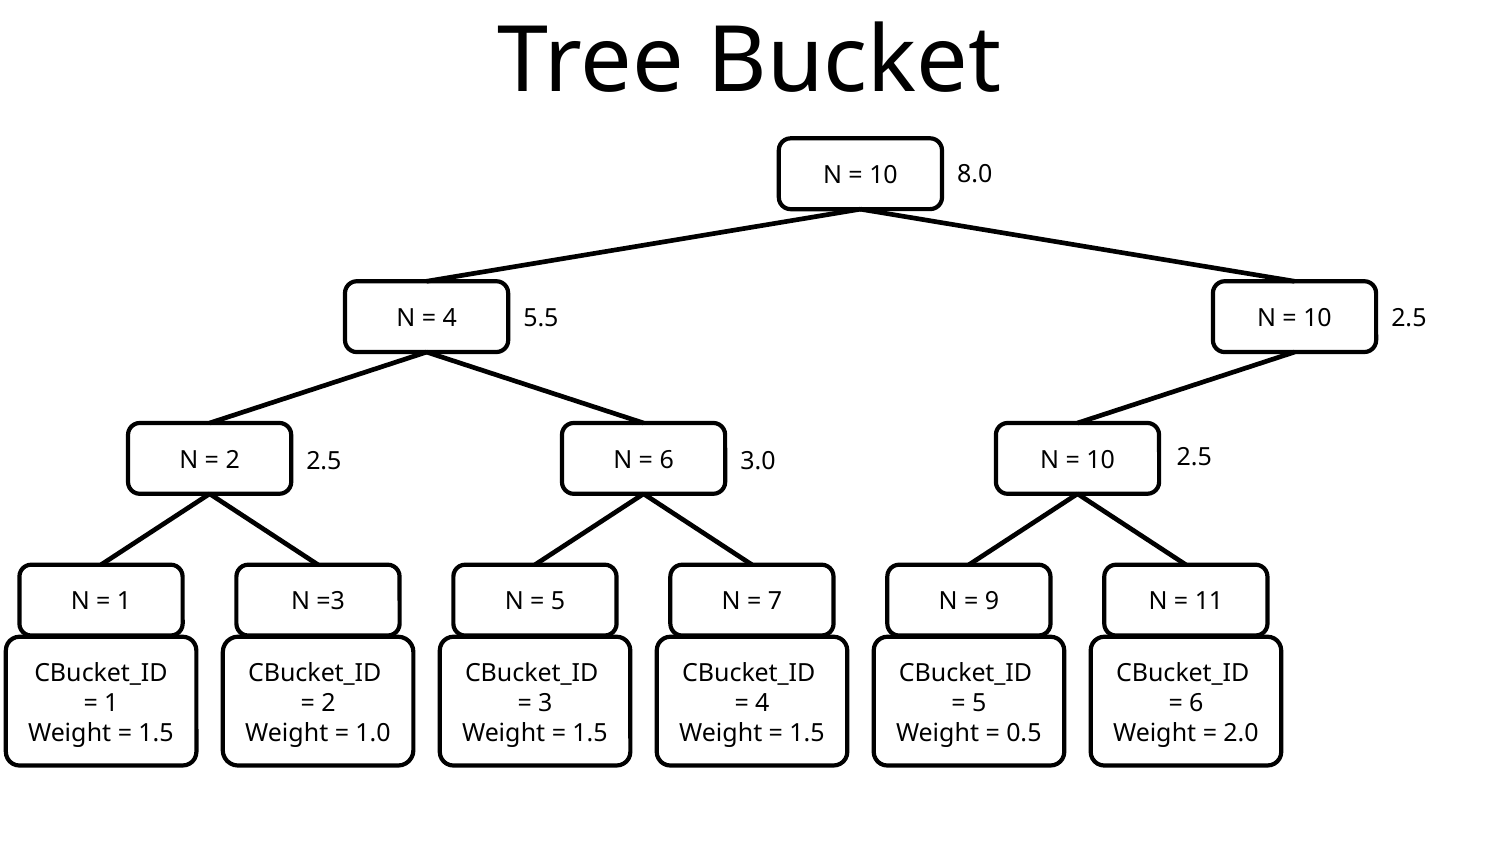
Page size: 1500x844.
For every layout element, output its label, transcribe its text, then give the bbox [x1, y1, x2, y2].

text_box CBucket_ID = 1 Weight = 1.5 [3, 634, 199, 768]
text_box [534, 493, 642, 565]
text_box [643, 493, 753, 565]
text_box 5.5 [508, 293, 574, 339]
text_box 2.5 [1376, 293, 1442, 339]
text_box CBucket_ID = 6 Weight = 2.0 [1088, 634, 1284, 768]
text_box 3.0 [725, 436, 791, 482]
text_box N =3 [234, 562, 402, 638]
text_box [860, 208, 1295, 282]
text_box N = 6 [559, 420, 728, 492]
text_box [1077, 351, 1295, 424]
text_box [426, 351, 644, 424]
title Tree Bucket [75, 0, 1425, 126]
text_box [426, 208, 859, 282]
text_box 2.5 [1161, 433, 1227, 478]
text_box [968, 493, 1076, 565]
text_box N = 9 [885, 562, 1053, 638]
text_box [100, 493, 208, 565]
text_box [209, 493, 319, 565]
text_box 8.0 [942, 150, 1008, 196]
text_box N = 10 [776, 136, 945, 207]
text_box N = 1 [17, 562, 185, 638]
text_box 2.5 [291, 436, 357, 482]
text_box CBucket_ID = 3 Weight = 1.5 [437, 634, 633, 768]
text_box N = 10 [1210, 279, 1379, 355]
text_box CBucket_ID = 5 Weight = 0.5 [871, 634, 1067, 768]
text_box N = 10 [993, 420, 1162, 492]
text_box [1077, 493, 1187, 565]
text_box CBucket_ID = 4 Weight = 1.5 [654, 634, 850, 768]
text_box N = 11 [1102, 562, 1270, 638]
text_box CBucket_ID = 2 Weight = 1.0 [220, 634, 416, 768]
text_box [209, 351, 425, 424]
text_box N = 7 [668, 562, 836, 638]
text_box N = 4 [342, 279, 511, 350]
text_box N = 2 [125, 420, 294, 492]
text_box N = 5 [451, 562, 619, 638]
